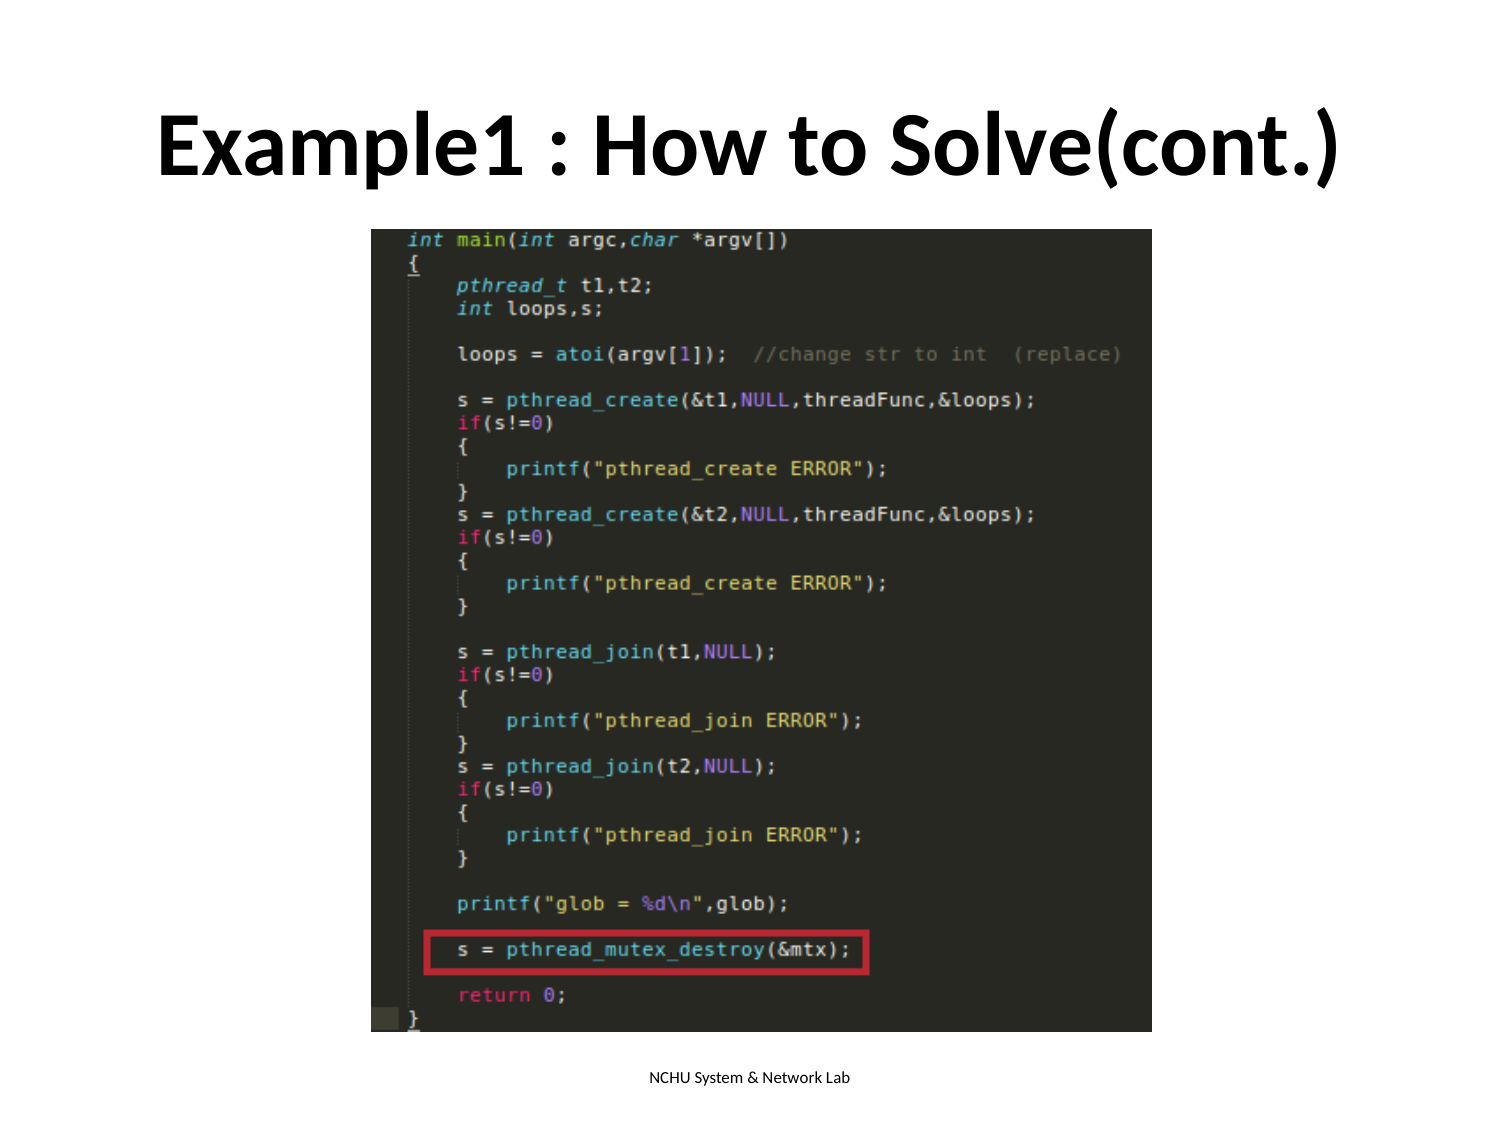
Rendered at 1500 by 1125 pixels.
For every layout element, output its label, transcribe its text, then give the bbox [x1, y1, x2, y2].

title Example1 : How to Solve(cont.) [74, 44, 1426, 233]
footer NCHU System & Network Lab [430, 1058, 1070, 1095]
picture [371, 228, 1152, 1032]
